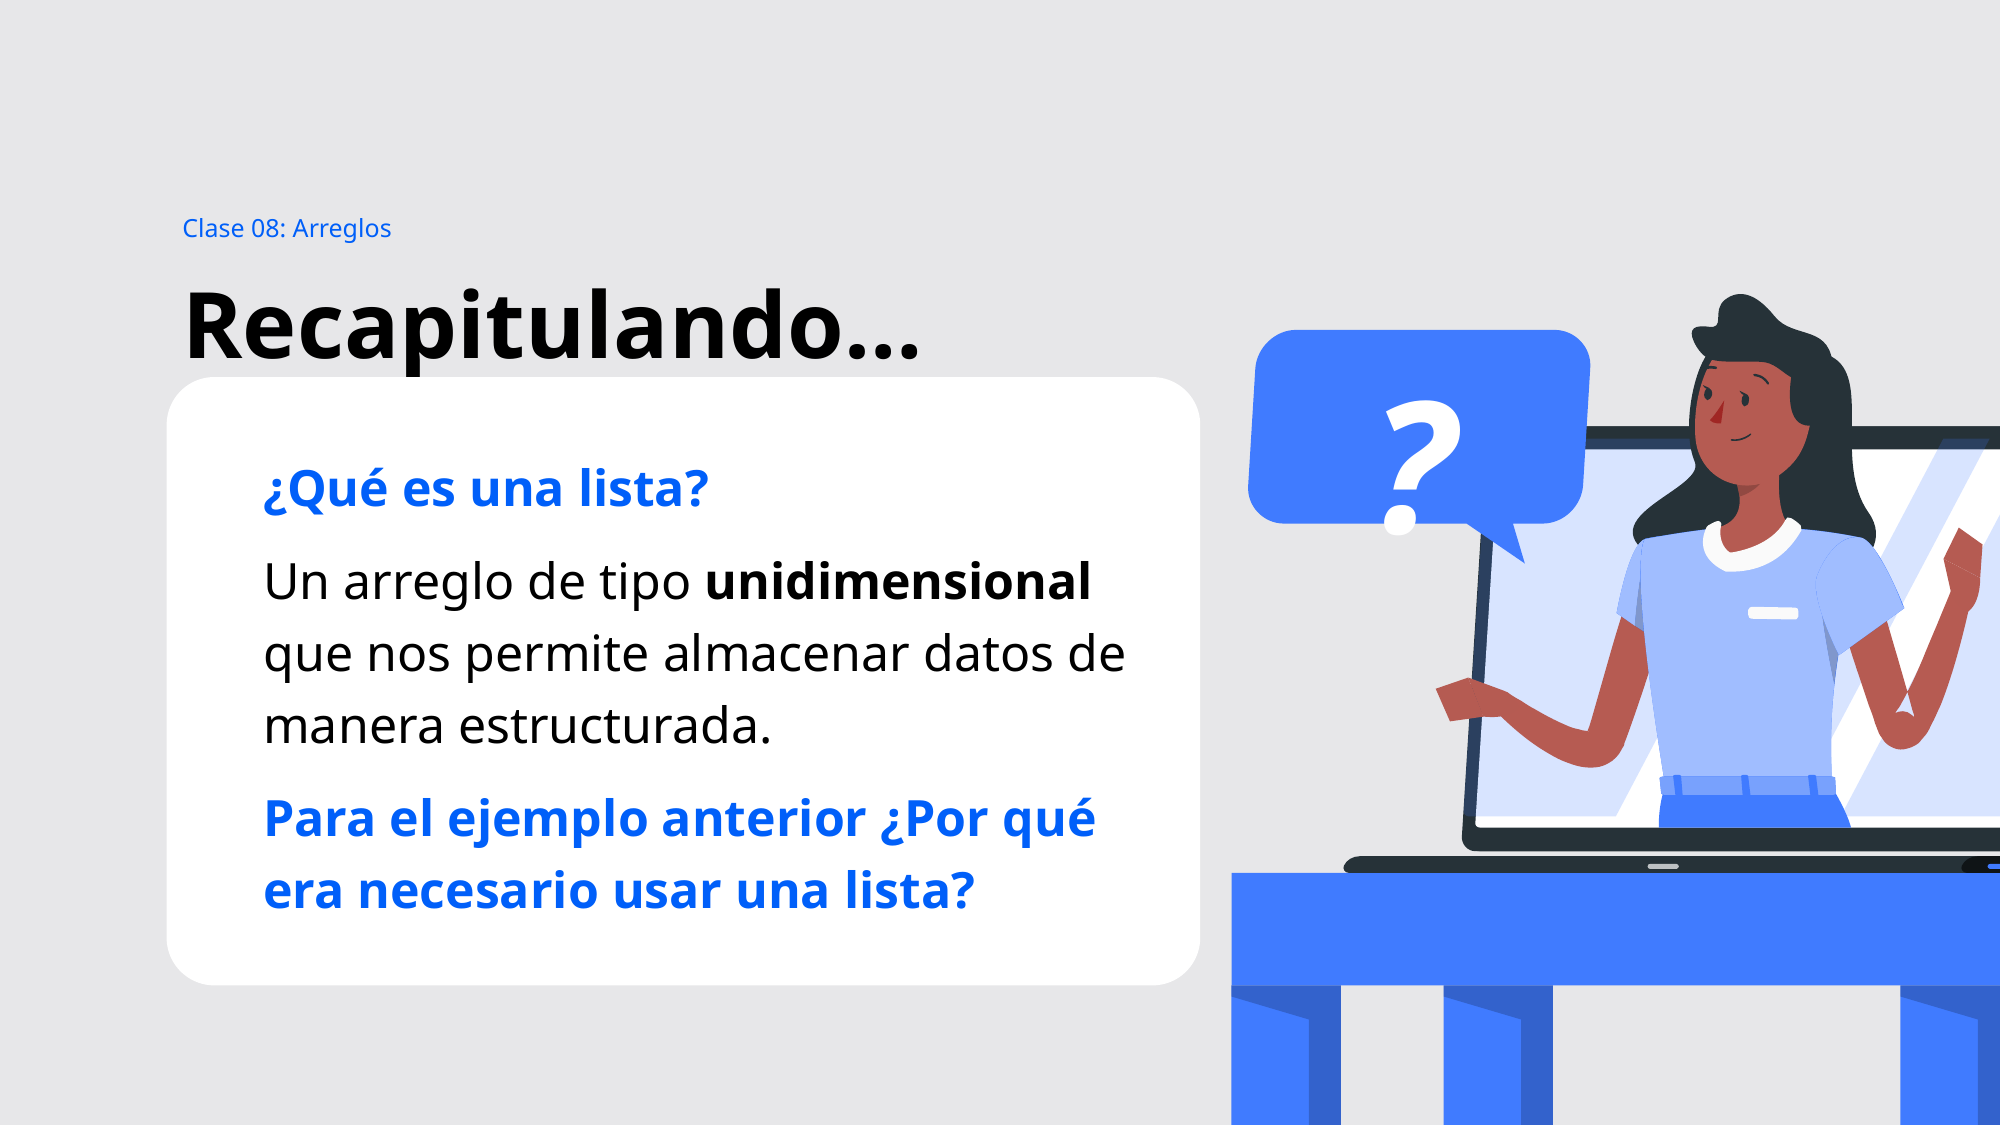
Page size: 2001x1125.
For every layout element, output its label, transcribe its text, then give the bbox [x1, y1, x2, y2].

text_box ¿Qué es una lista? Un arreglo de tipo unidimensional que nos permite almacenar datos de manera estructurada. Para el ejemplo anterior ¿Por qué era necesario usar una lista? [166, 377, 1201, 986]
text_box Clase 08: Arreglos [182, 198, 425, 250]
text_box Recapitulando… [182, 259, 1131, 385]
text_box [1231, 288, 2000, 1125]
